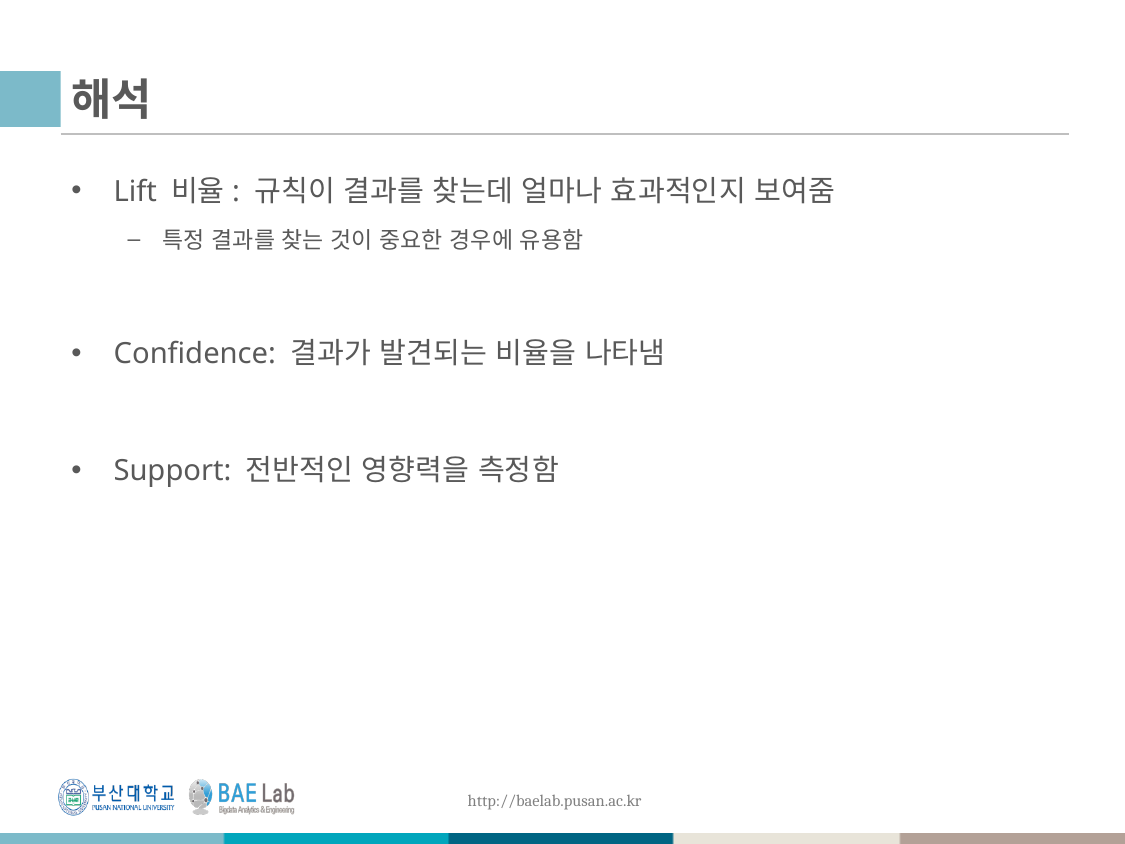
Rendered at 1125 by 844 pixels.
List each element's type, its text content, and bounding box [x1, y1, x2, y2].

title 해석 [56, 71, 1069, 125]
picture [55, 775, 175, 819]
picture [186, 776, 300, 816]
list Lift 비율: 규칙이 결과를 찾는데 얼마나 효과적인지 보여줌 특정 결과를 찾는 것이 중요한 경우에 유용함 Confidence: 결과가 발견되는 비율을 나타냄 Support: 전반적인 영향력을 측정함 [56, 146, 1069, 754]
picture [0, 833, 448, 844]
picture [673, 833, 1125, 844]
